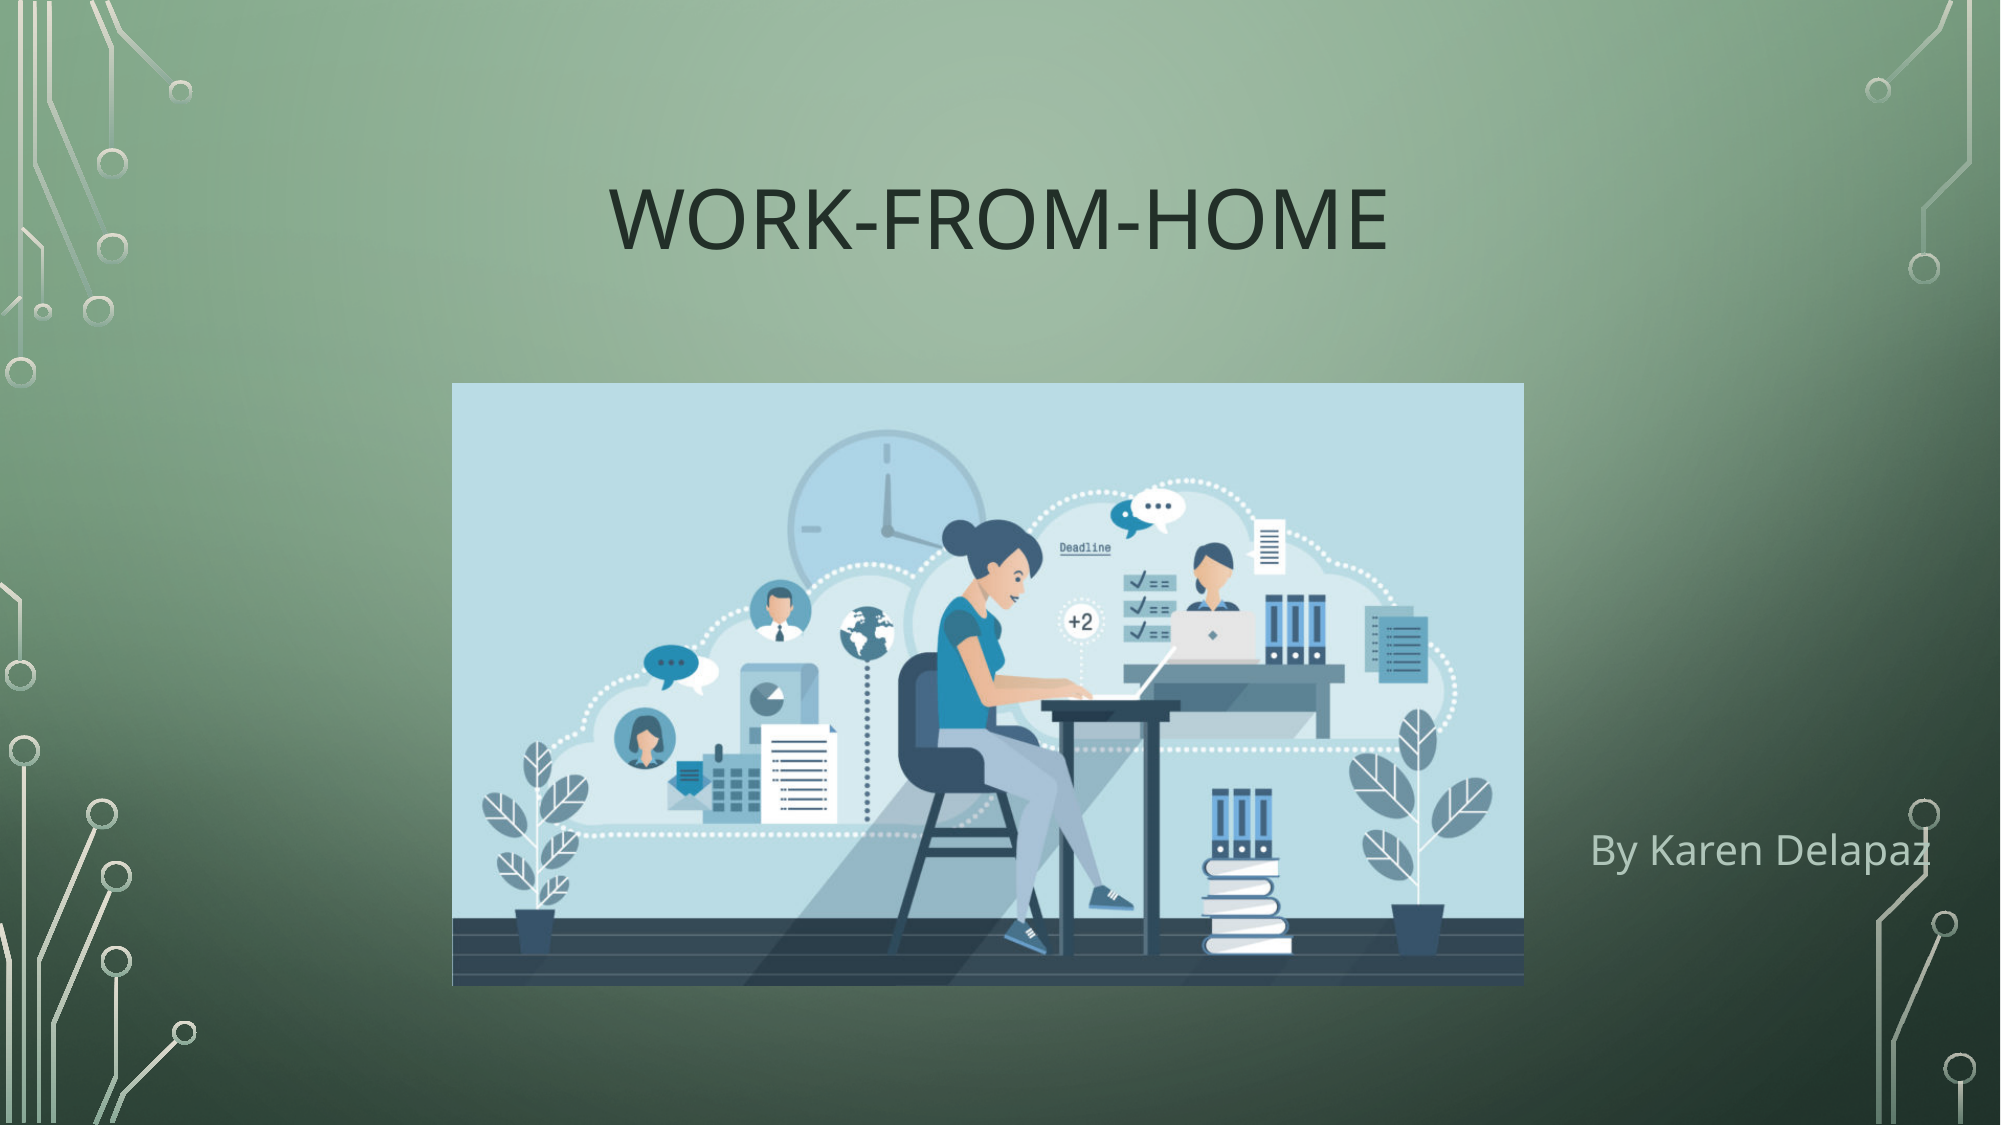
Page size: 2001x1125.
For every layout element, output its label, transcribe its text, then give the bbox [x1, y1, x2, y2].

text_box By Karen Delapaz [1574, 816, 1947, 882]
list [452, 383, 1524, 987]
title Work-From-Home [187, 101, 1813, 344]
